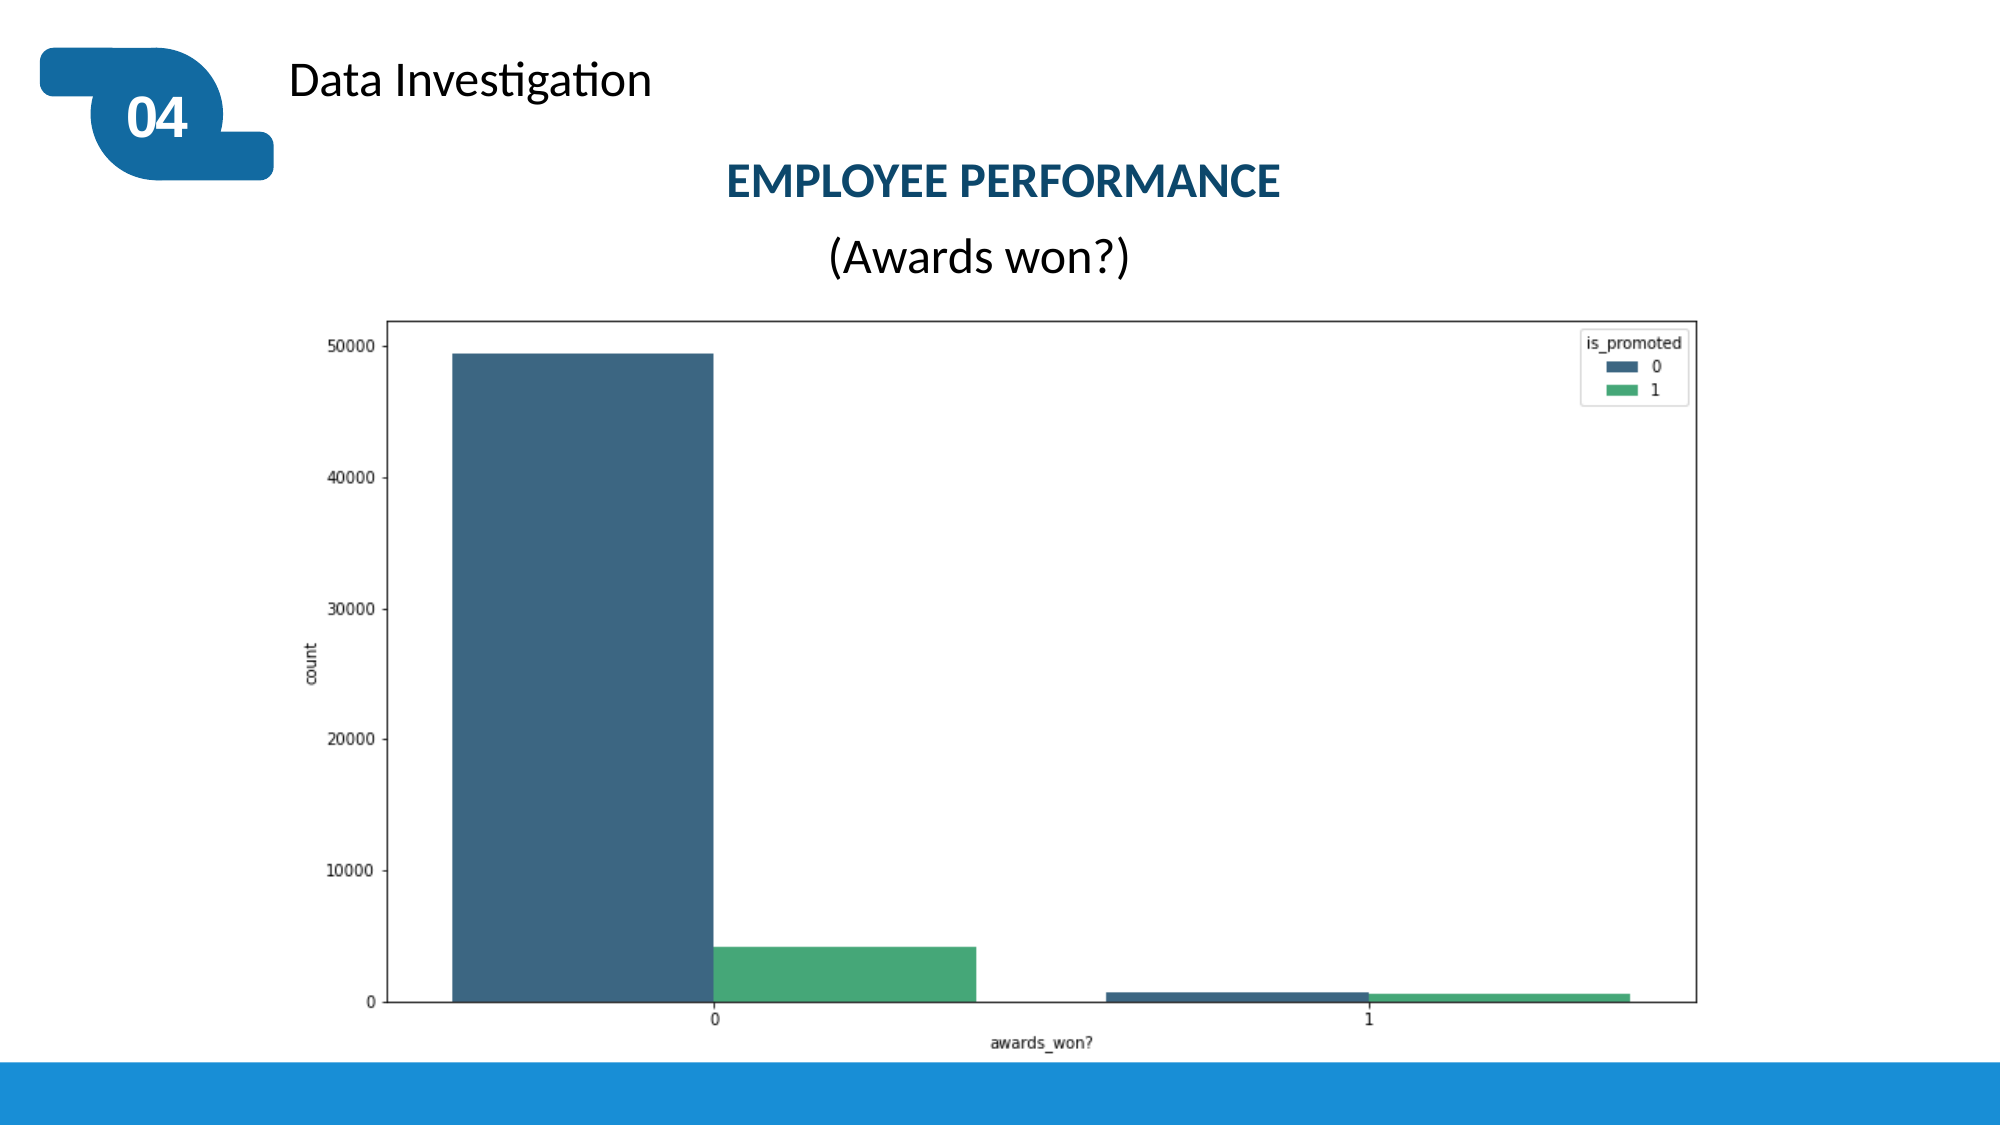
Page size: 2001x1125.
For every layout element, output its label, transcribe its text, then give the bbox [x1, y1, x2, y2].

text_box Employee Performance [692, 140, 1316, 216]
text_box Data Investigation [261, 38, 691, 114]
text_box [0, 1061, 2000, 1125]
text_box (Awards won?) [765, 216, 1194, 292]
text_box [39, 47, 274, 181]
picture [293, 310, 1707, 1063]
